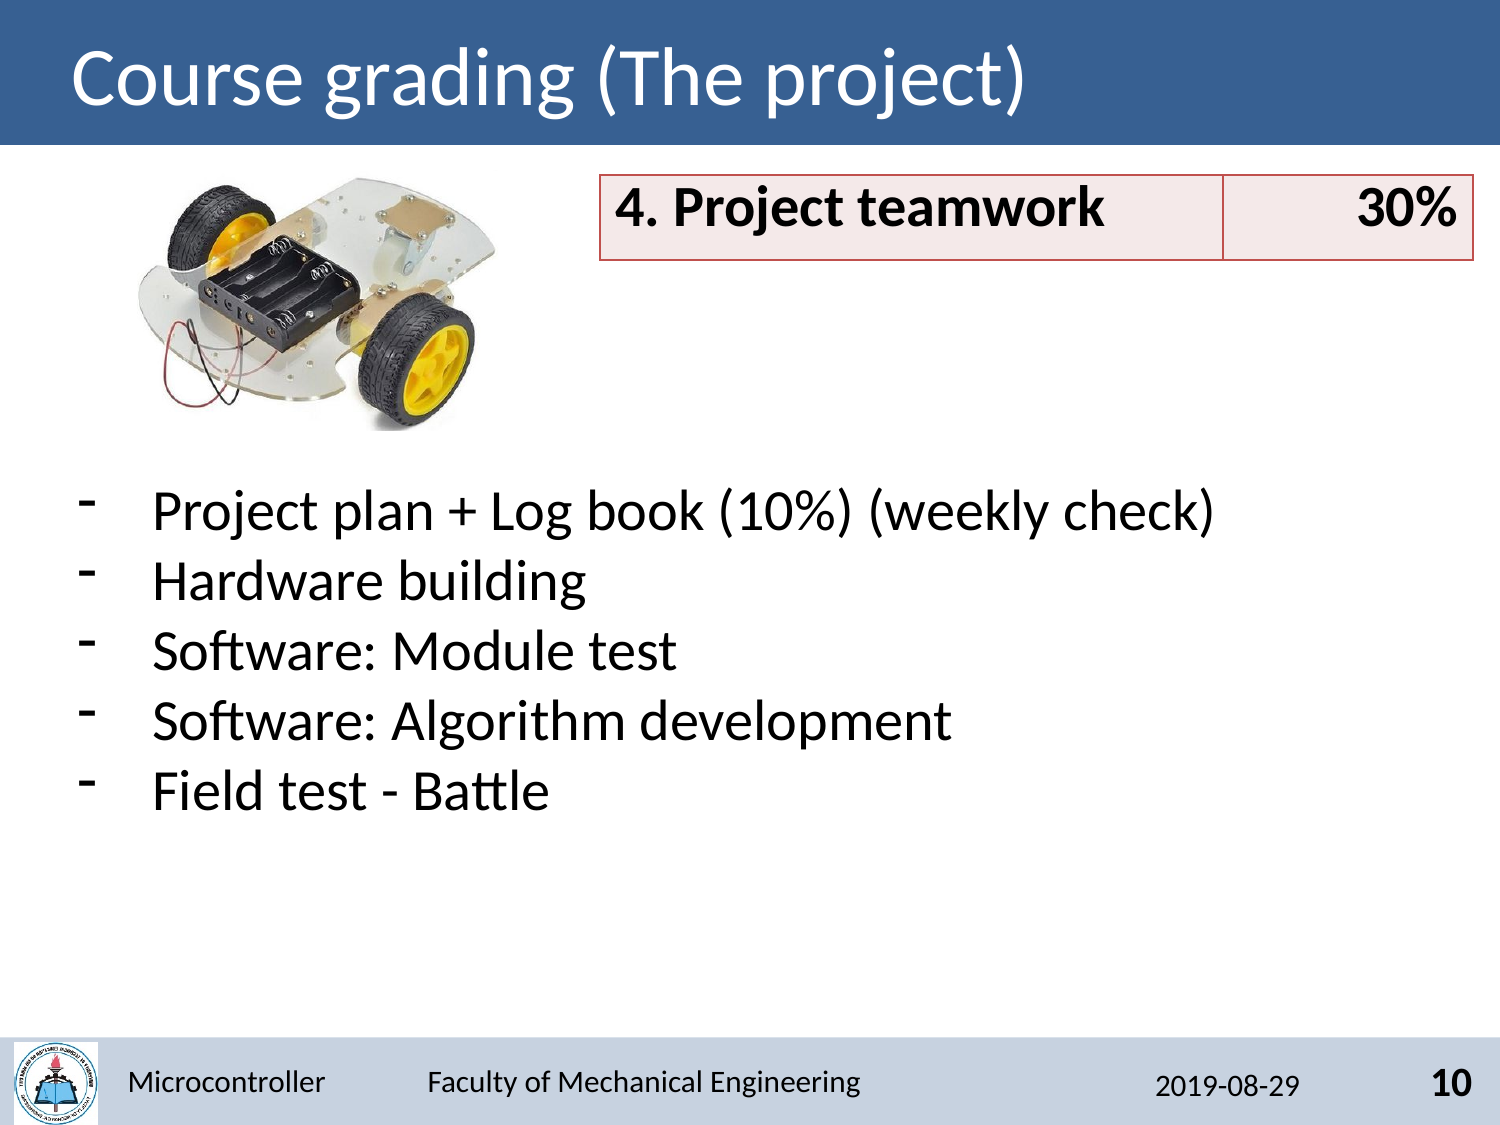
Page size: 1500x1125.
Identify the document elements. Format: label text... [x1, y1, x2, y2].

picture [14, 1042, 98, 1125]
table_header 4. Project teamwork [601, 176, 1222, 259]
text_box Project plan + Log book (10%) (weekly check) Hardware building Software: Module test Software: Algorithm development Field test - Battle [62, 464, 1438, 830]
table_header 30% [1224, 176, 1472, 259]
title Course grading (The project) [0, 0, 1500, 145]
picture [137, 170, 499, 431]
